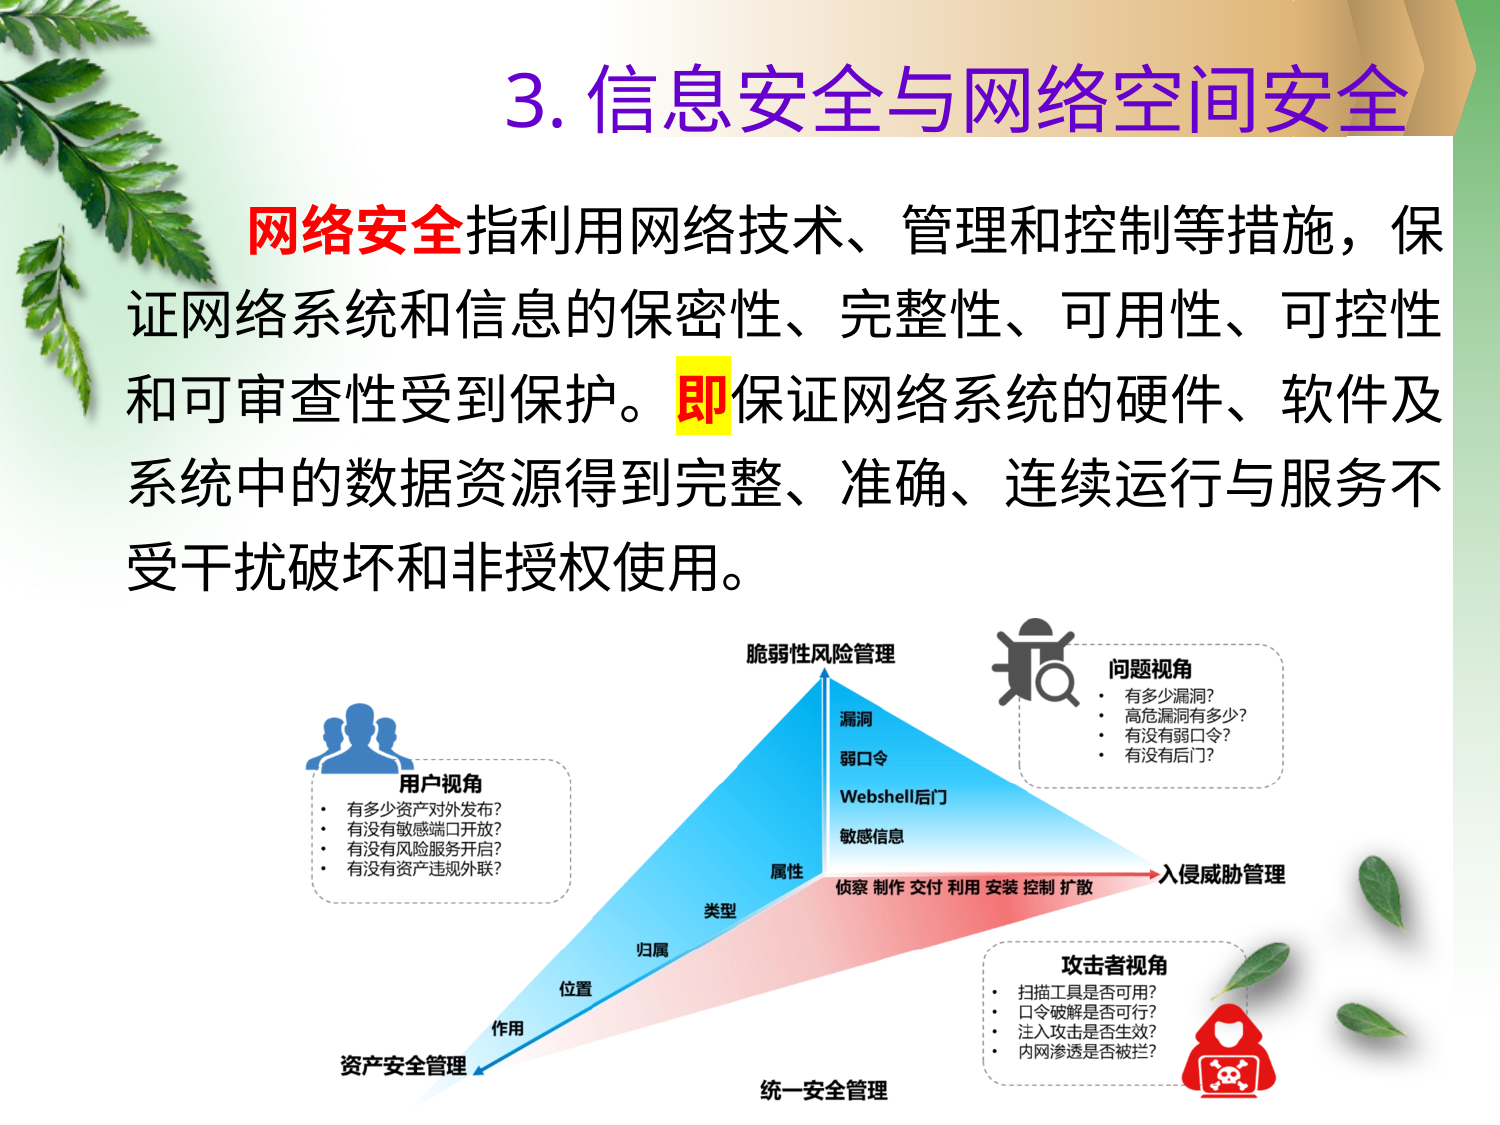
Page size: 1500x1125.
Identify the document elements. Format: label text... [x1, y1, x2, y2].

title 3.信息安全与网络空间安全 [75, 45, 1425, 146]
list 网络安全指利用网络技术、管理和控制等措施，保证网络系统和信息的保密性、完整性、可用性、可控性和可审查性受到保护。即保证网络系统的硬件、软件及系统中的数据资源得到完整、准确、连续运行与服务不受干扰破坏和非授权使用。 [110, 169, 1461, 607]
picture [0, 0, 1500, 1125]
